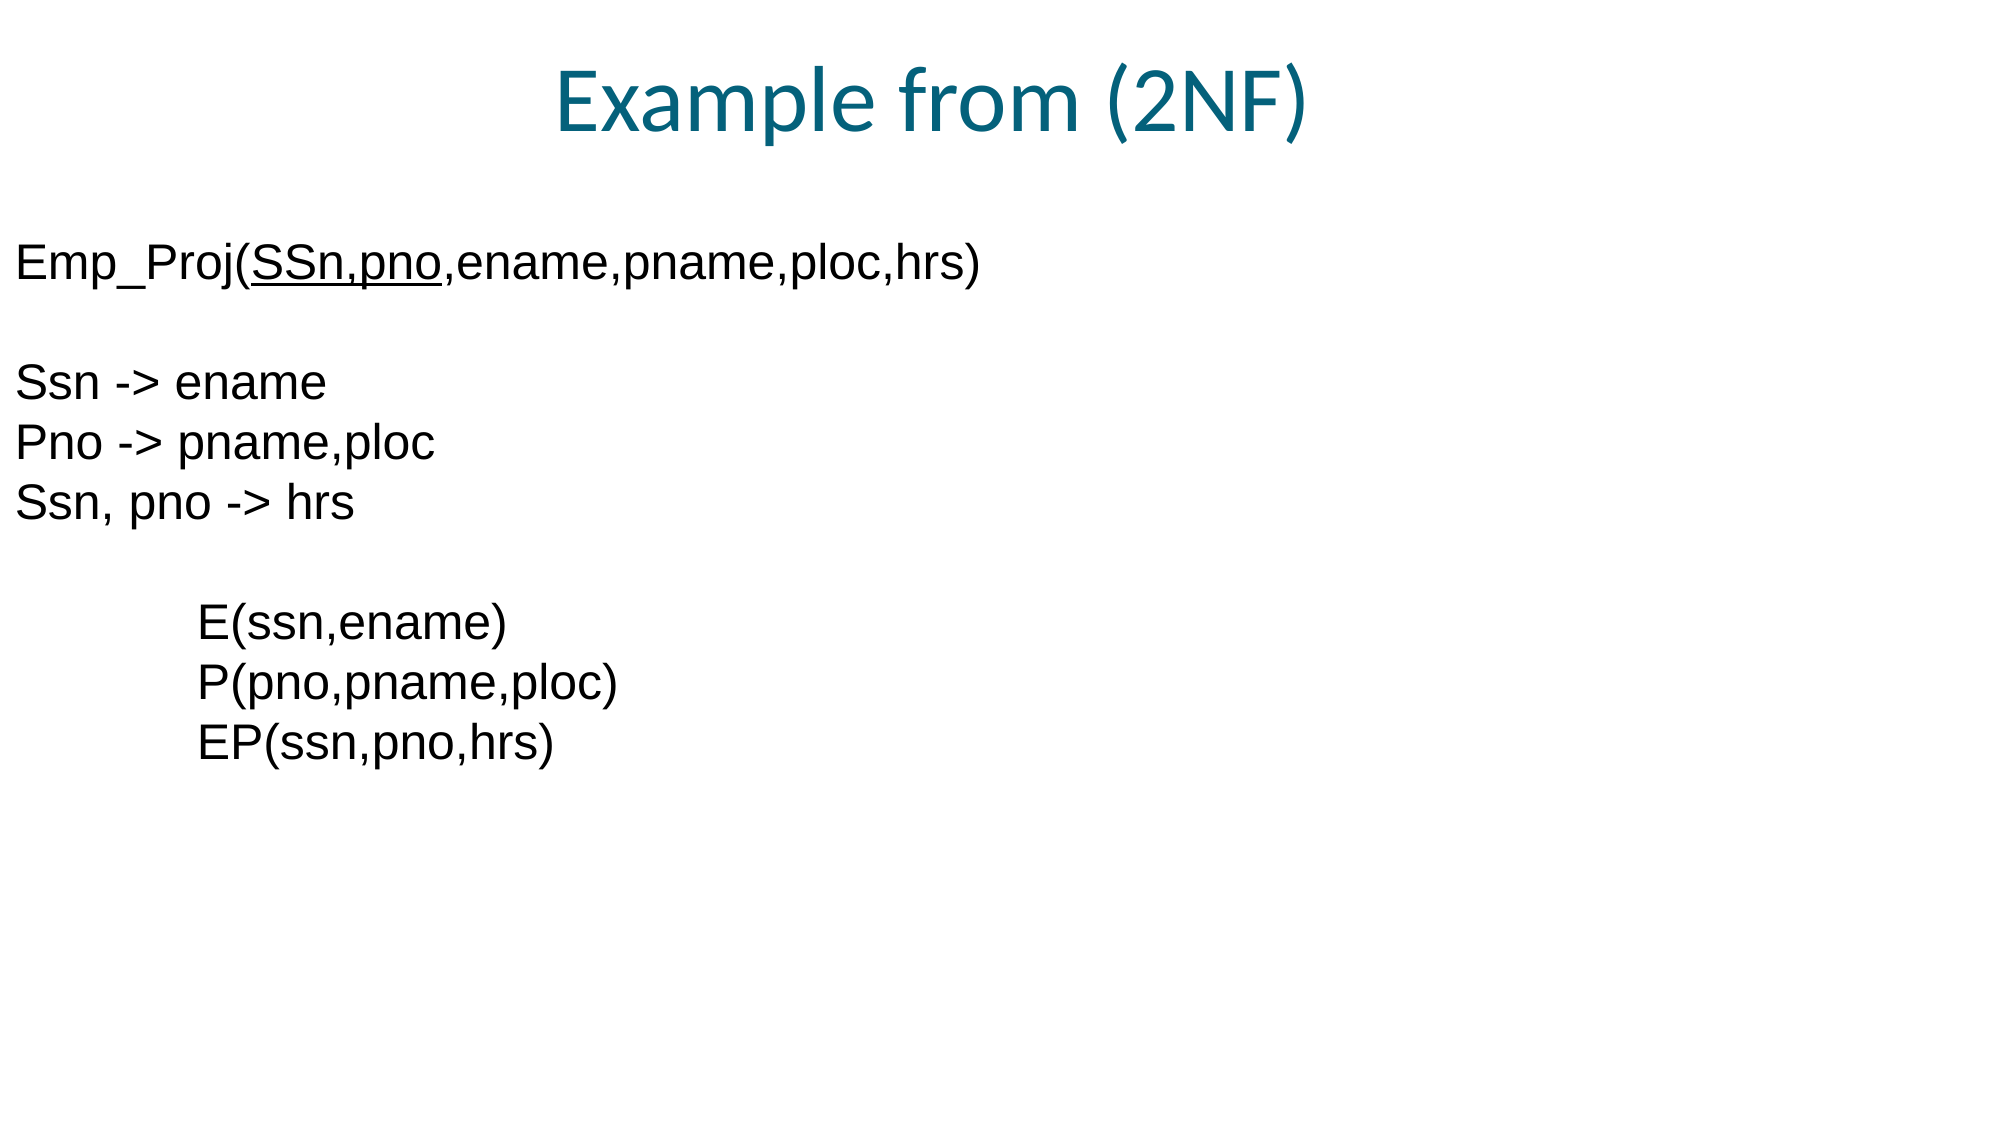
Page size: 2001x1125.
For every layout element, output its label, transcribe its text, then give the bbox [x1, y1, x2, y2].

text_box Example from (2NF) [33, 0, 1834, 150]
text_box Emp_Proj(SSn,pno,ename,pname,ploc,hrs) Ssn -> ename Pno -> pname,ploc Ssn, pno -> hrs E(ssn,ename) P(pno,pname,ploc) EP(ssn,pno,hrs) [0, 162, 2000, 1125]
